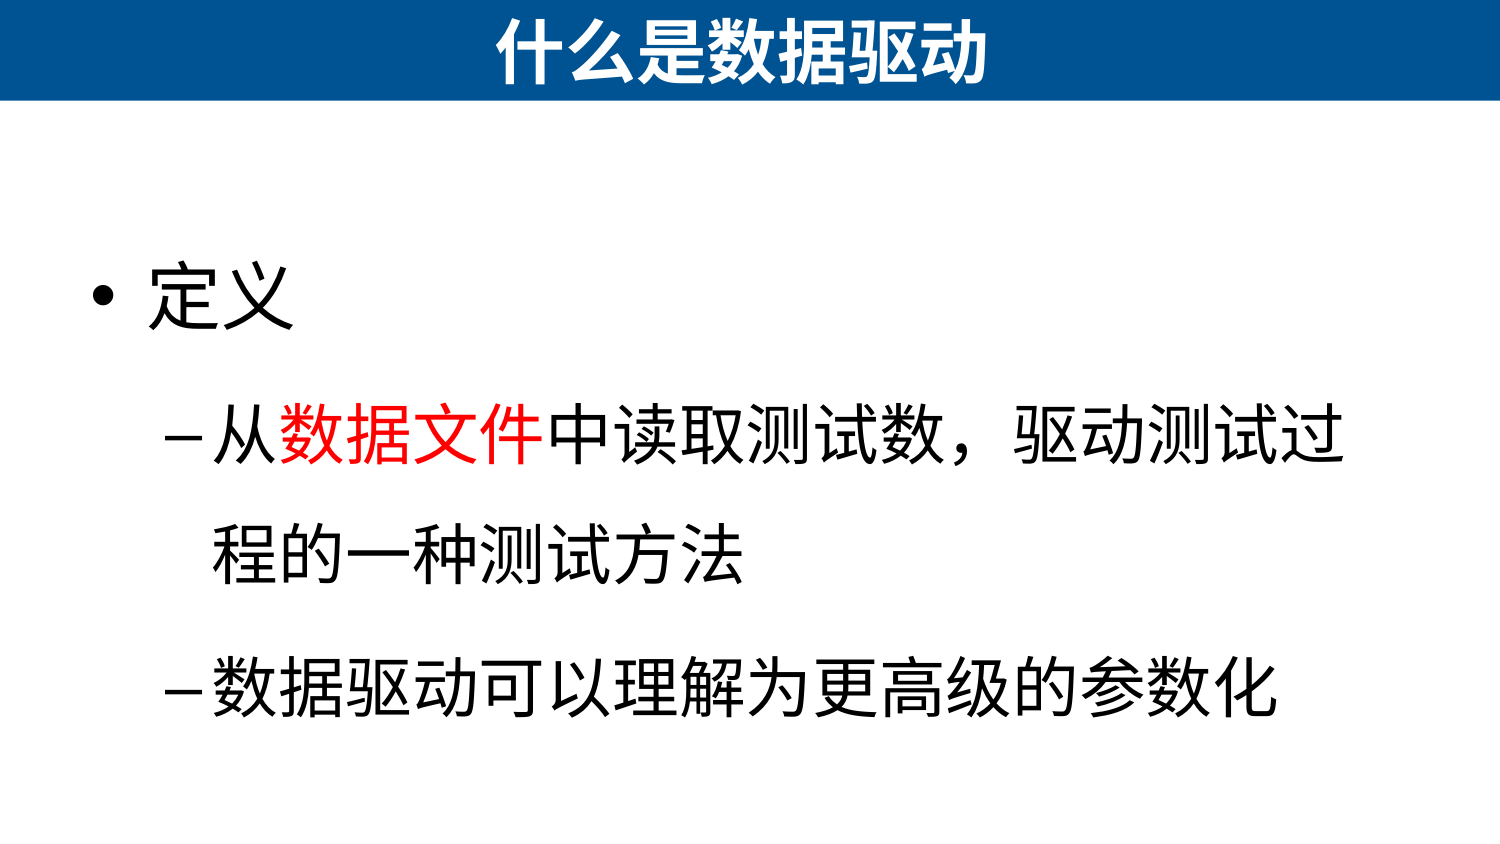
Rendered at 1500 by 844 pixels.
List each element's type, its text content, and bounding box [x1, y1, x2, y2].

list 定义 从数据文件中读取测试数，驱动测试过程的一种测试方法 数据驱动可以理解为更高级的参数化 [75, 196, 1425, 754]
title 什么是数据驱动 [2, 0, 1483, 101]
